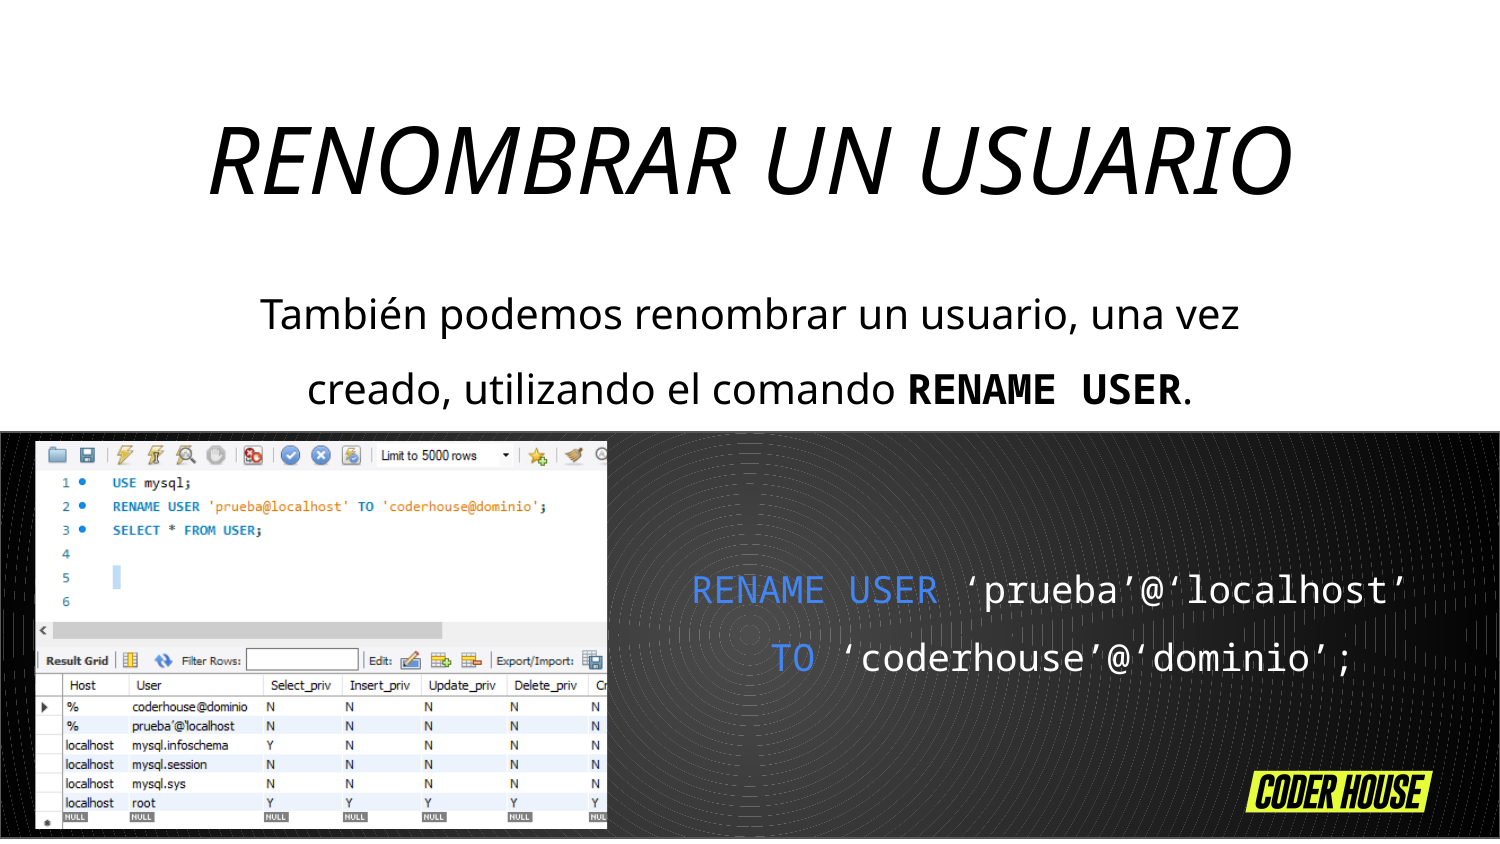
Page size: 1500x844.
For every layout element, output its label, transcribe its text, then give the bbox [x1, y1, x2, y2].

picture [35, 441, 608, 829]
picture [1241, 764, 1437, 819]
text_box También podemos renombrar un usuario, una vez creado, utilizando el comando RENAME USER. [210, 248, 1290, 410]
text_box [0, 432, 1500, 838]
text_box RENOMBRAR UN USUARIO [0, 85, 1500, 248]
text_box RENAME USER ‘prueba’@‘localhost’ TO ‘coderhouse’@‘dominio’; [654, 528, 1471, 694]
